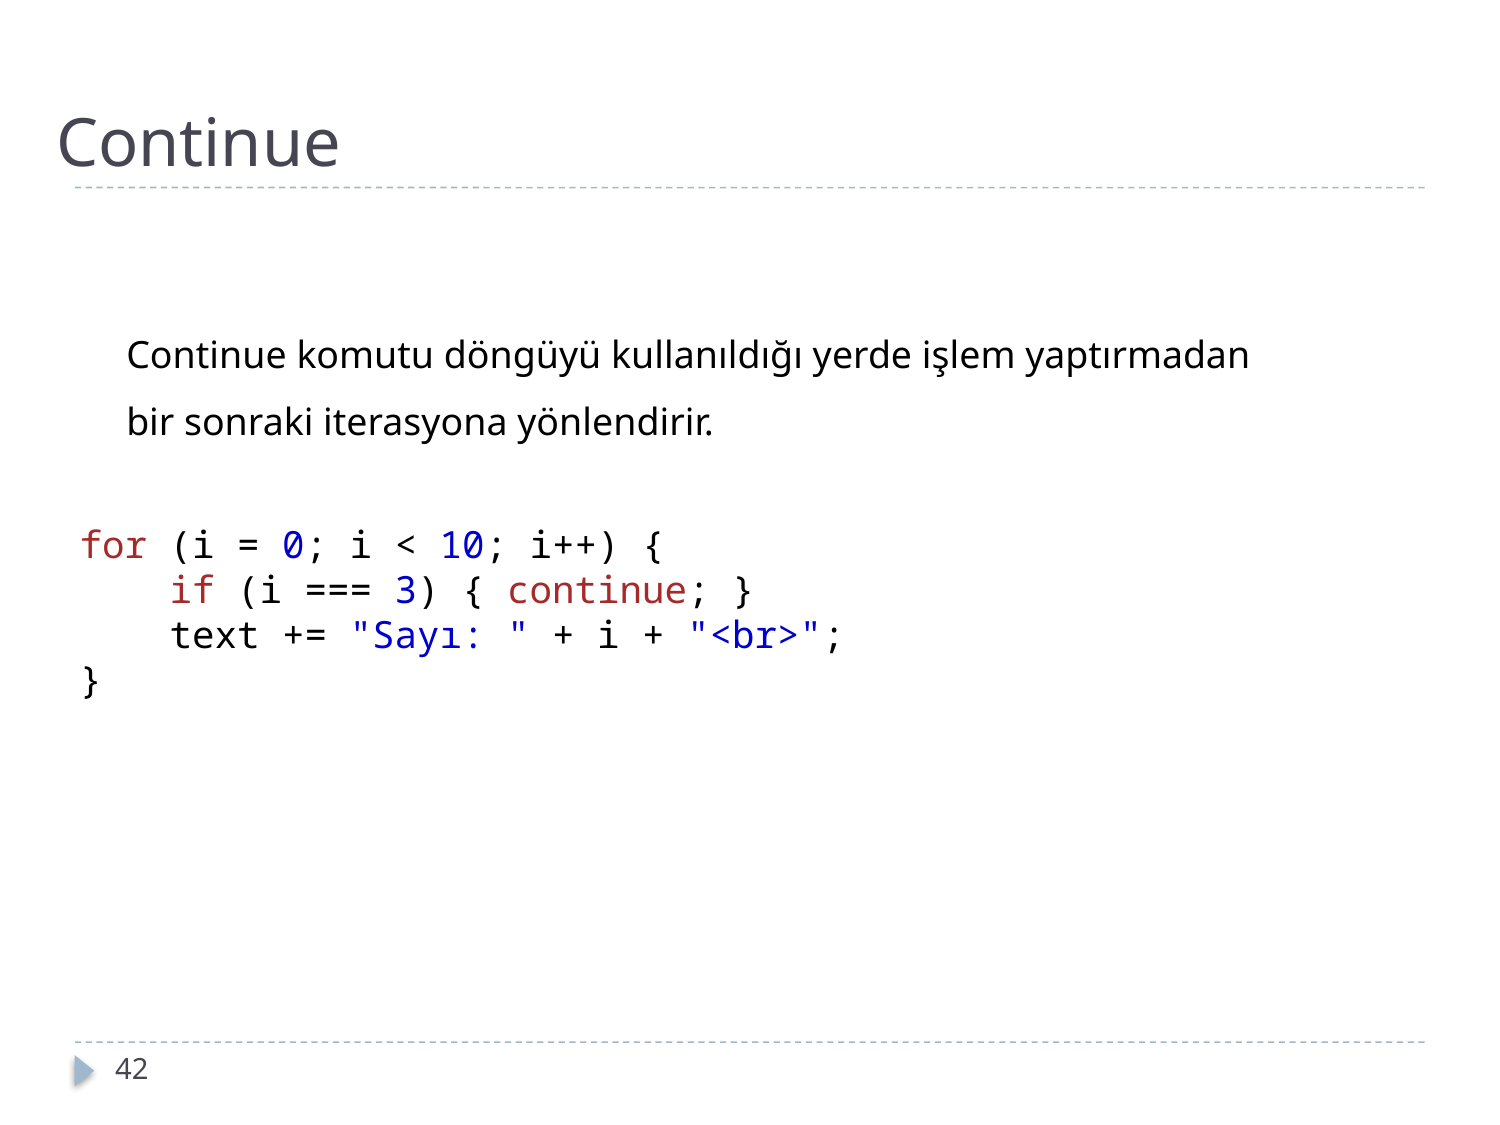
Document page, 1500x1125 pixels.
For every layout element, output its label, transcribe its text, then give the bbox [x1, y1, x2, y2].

text_box Continue komutu döngüyü kullanıldığı yerde işlem yaptırmadan bir sonraki iterasyona yönlendirir. [111, 323, 1267, 451]
text_box Continue [41, 24, 1392, 188]
text_box 19 [100, 1042, 426, 1103]
text_box for (i = 0; i < 10; i++) { if (i === 3) { continue; } text += "Sayı: " + i + "<br>"; } [64, 513, 1143, 709]
